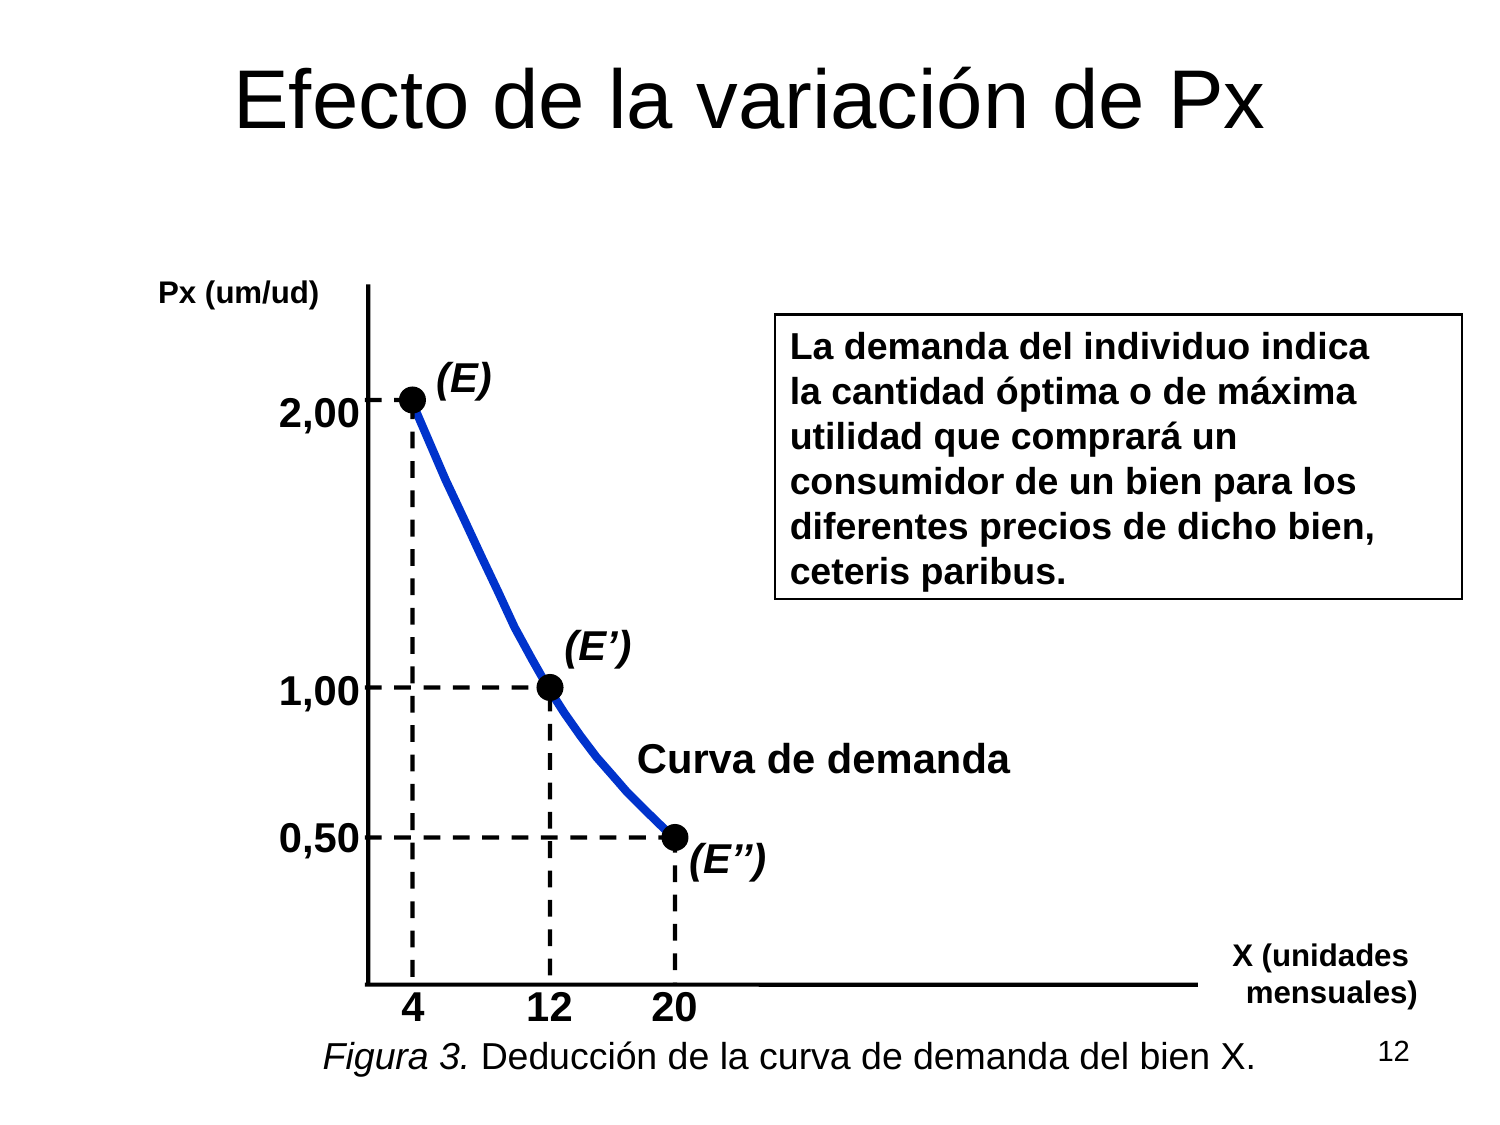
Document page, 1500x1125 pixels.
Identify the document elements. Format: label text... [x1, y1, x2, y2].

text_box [264, 343, 782, 1037]
text_box Px (um/ud) [143, 265, 335, 317]
footer Figura 3. Deducción de la curva de demanda del bien X. [307, 1024, 1074, 1103]
text_box La demanda del individuo indica la cantidad óptima o de máxima utilidad que comprará un consumidor de un bien para los diferentes precios de dicho bien, ceteris paribus. [774, 314, 1463, 599]
text_box [512, 1022, 988, 1098]
text_box Curva de demanda [786, 724, 1026, 789]
text_box [537, 1024, 1013, 1100]
title Efecto de la variación de Px [74, 44, 1426, 233]
slide_number 12 [1074, 1024, 1426, 1103]
text_box X (unidades mensuales) [1217, 927, 1433, 1018]
text_box [124, 1024, 438, 1100]
